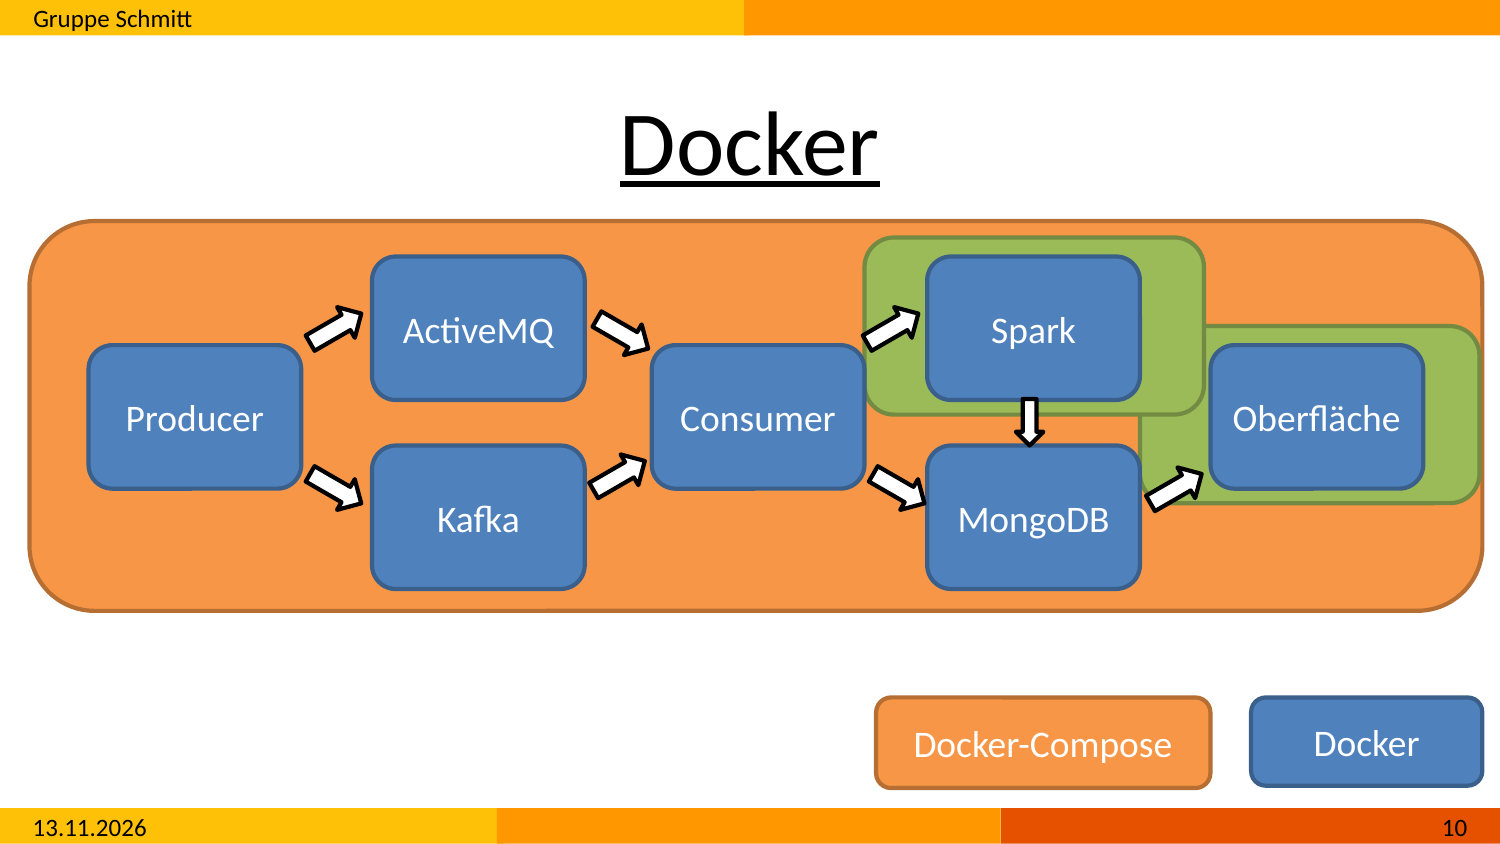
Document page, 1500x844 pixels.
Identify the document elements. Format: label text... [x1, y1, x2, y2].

text_box [590, 309, 651, 358]
text_box [303, 305, 364, 353]
text_box [862, 235, 1207, 417]
text_box [27, 218, 1485, 613]
text_box ActiveMQ [369, 254, 587, 403]
text_box Consumer [649, 343, 867, 491]
text_box MongoDB [925, 443, 1143, 592]
text_box Spark [925, 254, 1143, 403]
text_box [1013, 396, 1046, 448]
text_box [1137, 323, 1482, 506]
text_box [1144, 465, 1204, 514]
text_box Oberfläche [1208, 343, 1426, 491]
text_box Producer [86, 343, 304, 491]
slide_number 9 [1000, 808, 1483, 844]
text_box [587, 452, 647, 501]
text_box [303, 464, 364, 512]
text_box Docker [1248, 695, 1485, 788]
text_box [860, 305, 921, 353]
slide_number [17, 808, 497, 844]
text_box [866, 464, 927, 512]
title Docker [75, 68, 1425, 210]
text_box Kafka [369, 443, 587, 592]
text_box Docker-Compose [873, 695, 1213, 791]
